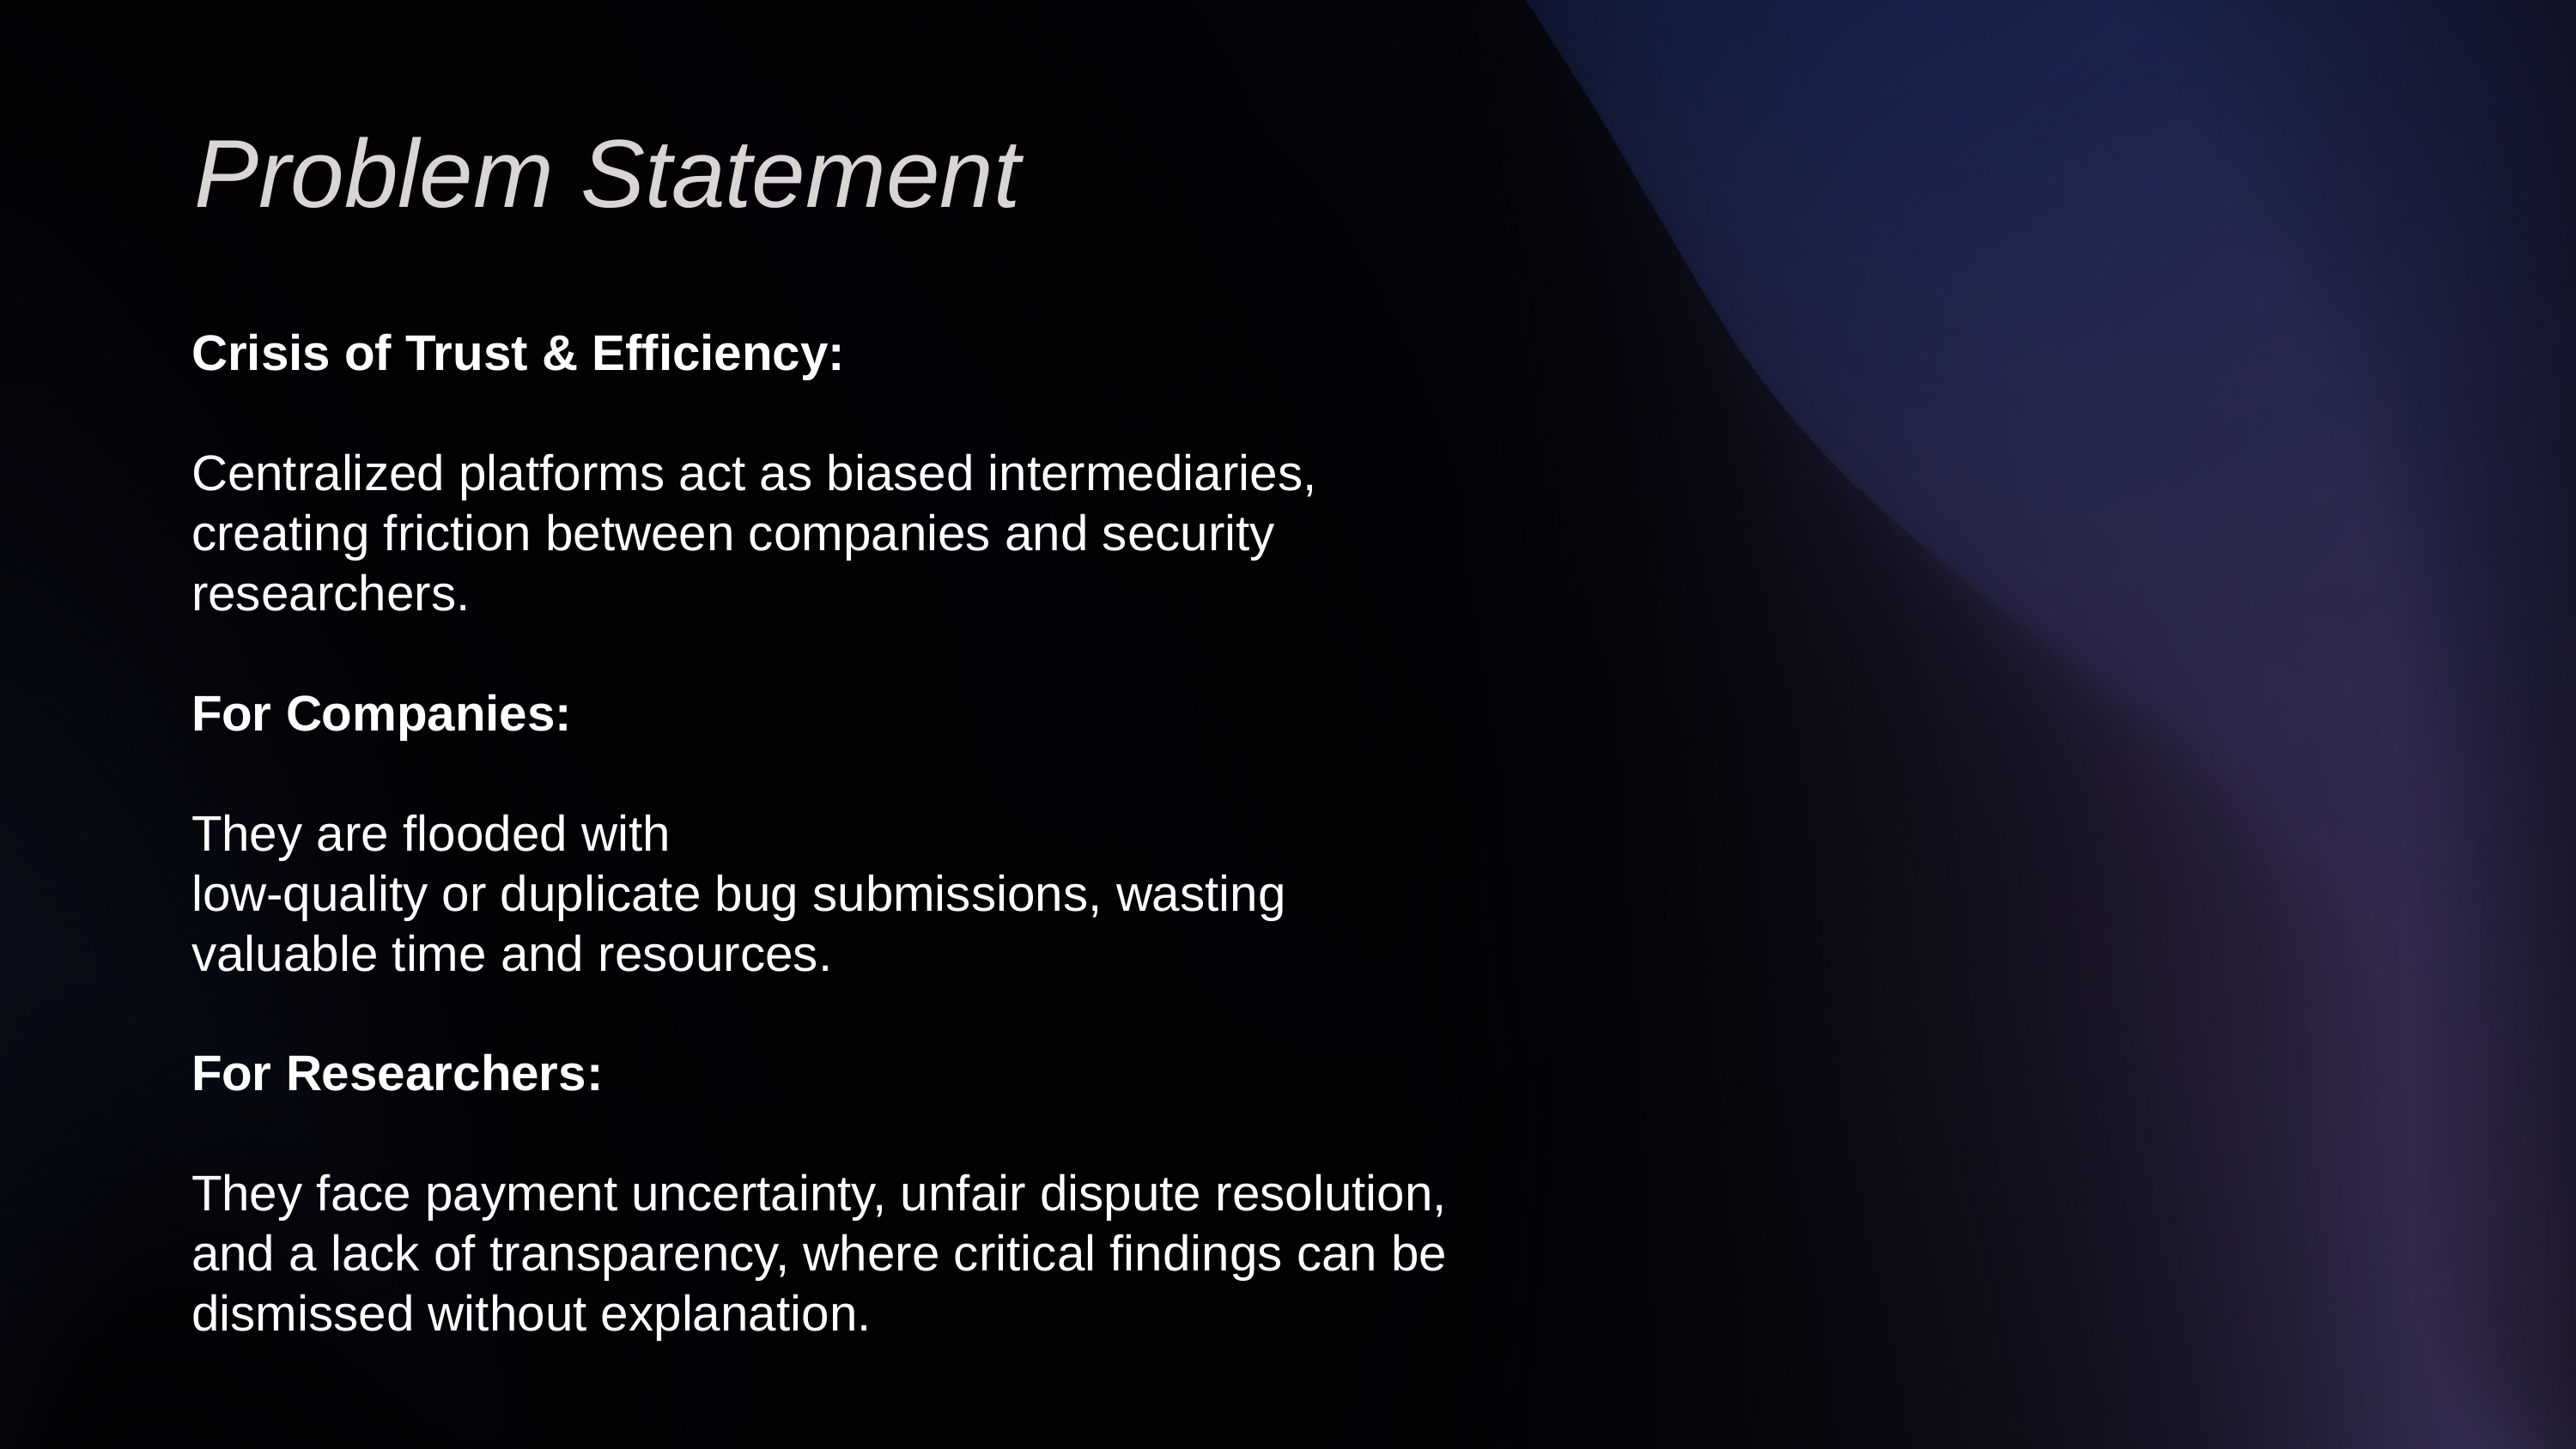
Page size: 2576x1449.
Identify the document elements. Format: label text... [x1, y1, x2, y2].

text_box Crisis of Trust & Efficiency: Centralized platforms act as biased intermediaries, creating friction between companies and security researchers. For Companies: They are flooded with low-quality or duplicate bug submissions, wasting valuable time and resources. For Researchers: They face payment uncertainty, unfair dispute resolution, and a lack of transparency, where critical findings can be dismissed without explanation. [179, 313, 1467, 1348]
text_box Problem Statement [104, 61, 1313, 233]
text_box [0, 0, 2576, 1449]
